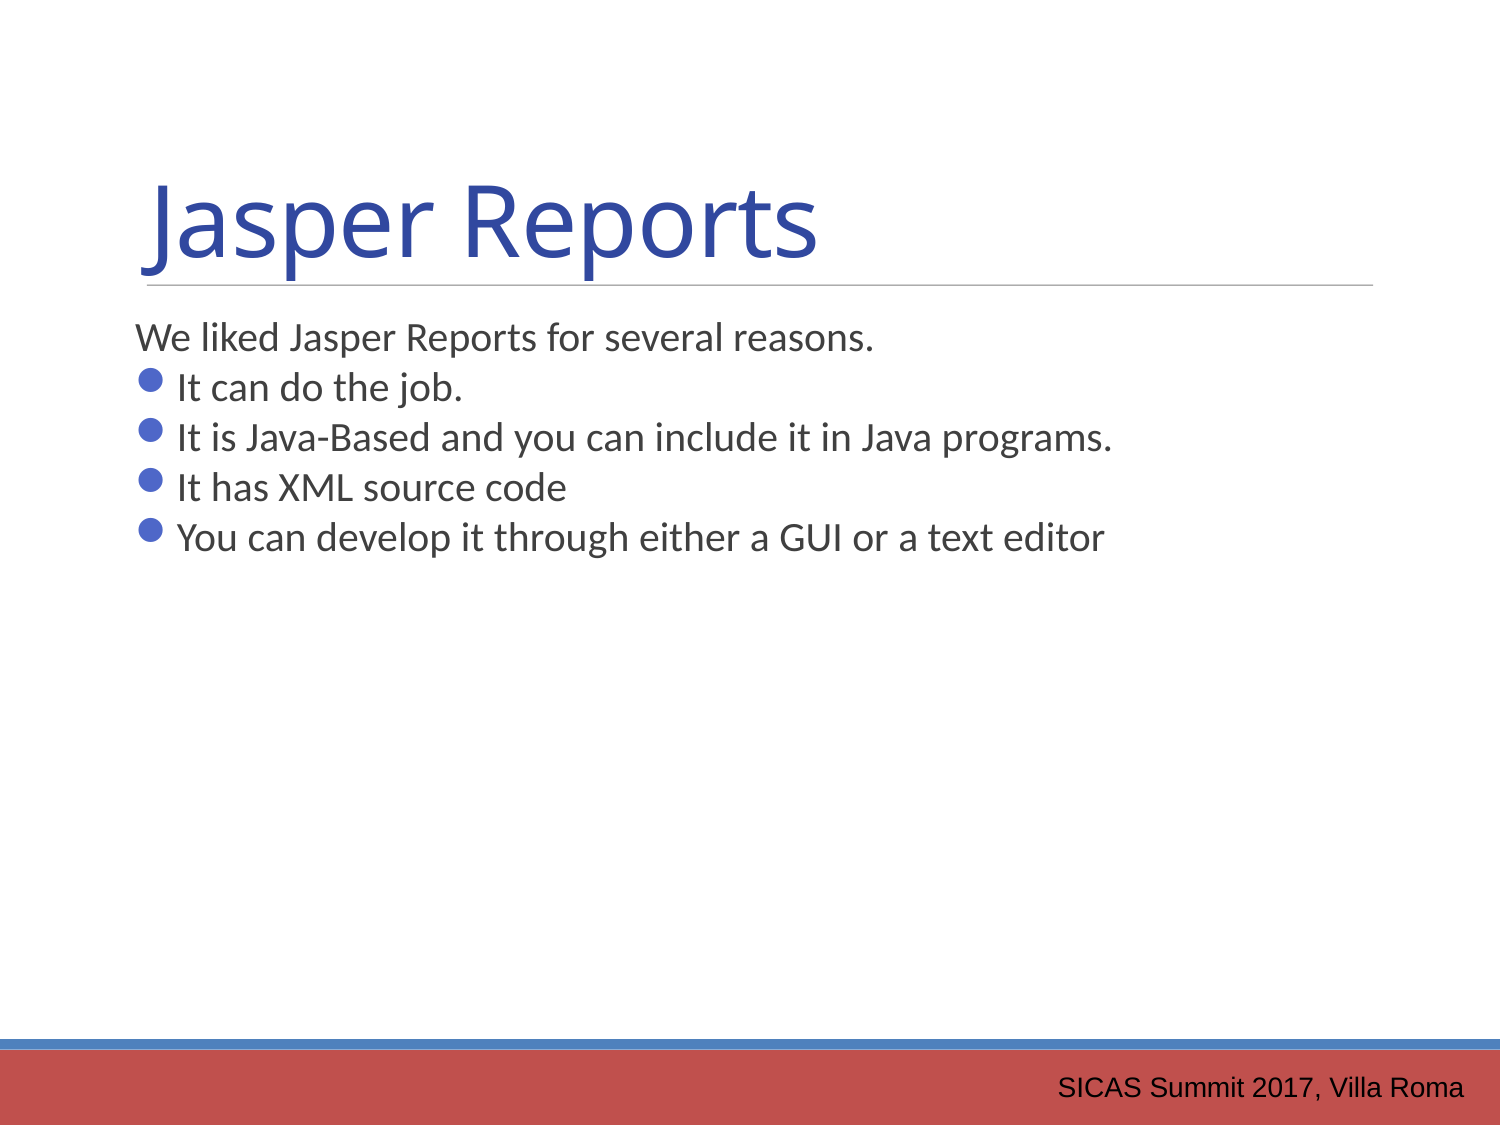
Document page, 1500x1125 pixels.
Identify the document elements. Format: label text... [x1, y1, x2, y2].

text_box We liked Jasper Reports for several reasons. It can do the job. It is Java-Based and you can include it in Java programs. It has XML source code You can develop it through either a GUI or a text editor [134, 302, 1373, 963]
text_box SICAS Summit 2017, Villa Roma [1010, 1062, 1480, 1111]
text_box Jasper Reports [134, 47, 1373, 285]
